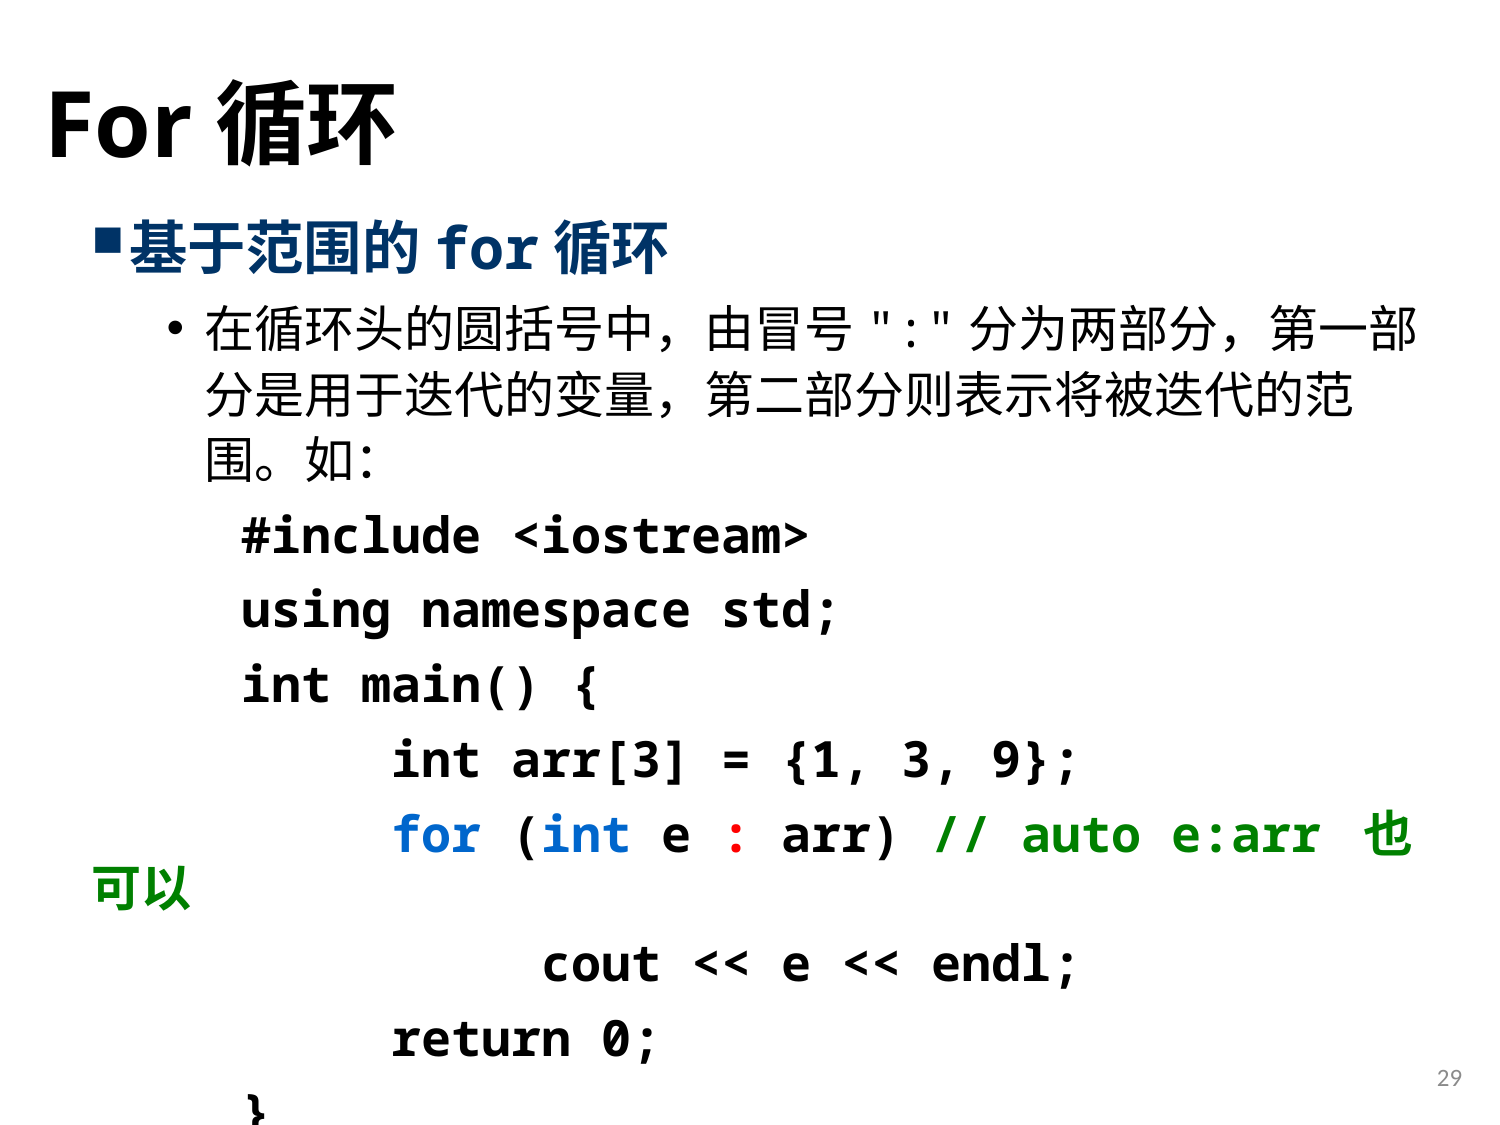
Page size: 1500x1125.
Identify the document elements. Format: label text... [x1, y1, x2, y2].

slide_number 29 [1139, 1046, 1478, 1107]
title For循环 [29, 19, 1324, 237]
list 基于范围的for循环 在循环头的圆括号中，由冒号":"分为两部分，第一部分是用于迭代的变量，第二部分则表示将被迭代的范围。如： #include <iostream> using namespace std; int main() { int arr[3] = {1, 3, 9}; for (int e : arr) // auto e:arr 也可以 cout << e << endl; return 0; } [76, 196, 1445, 1059]
